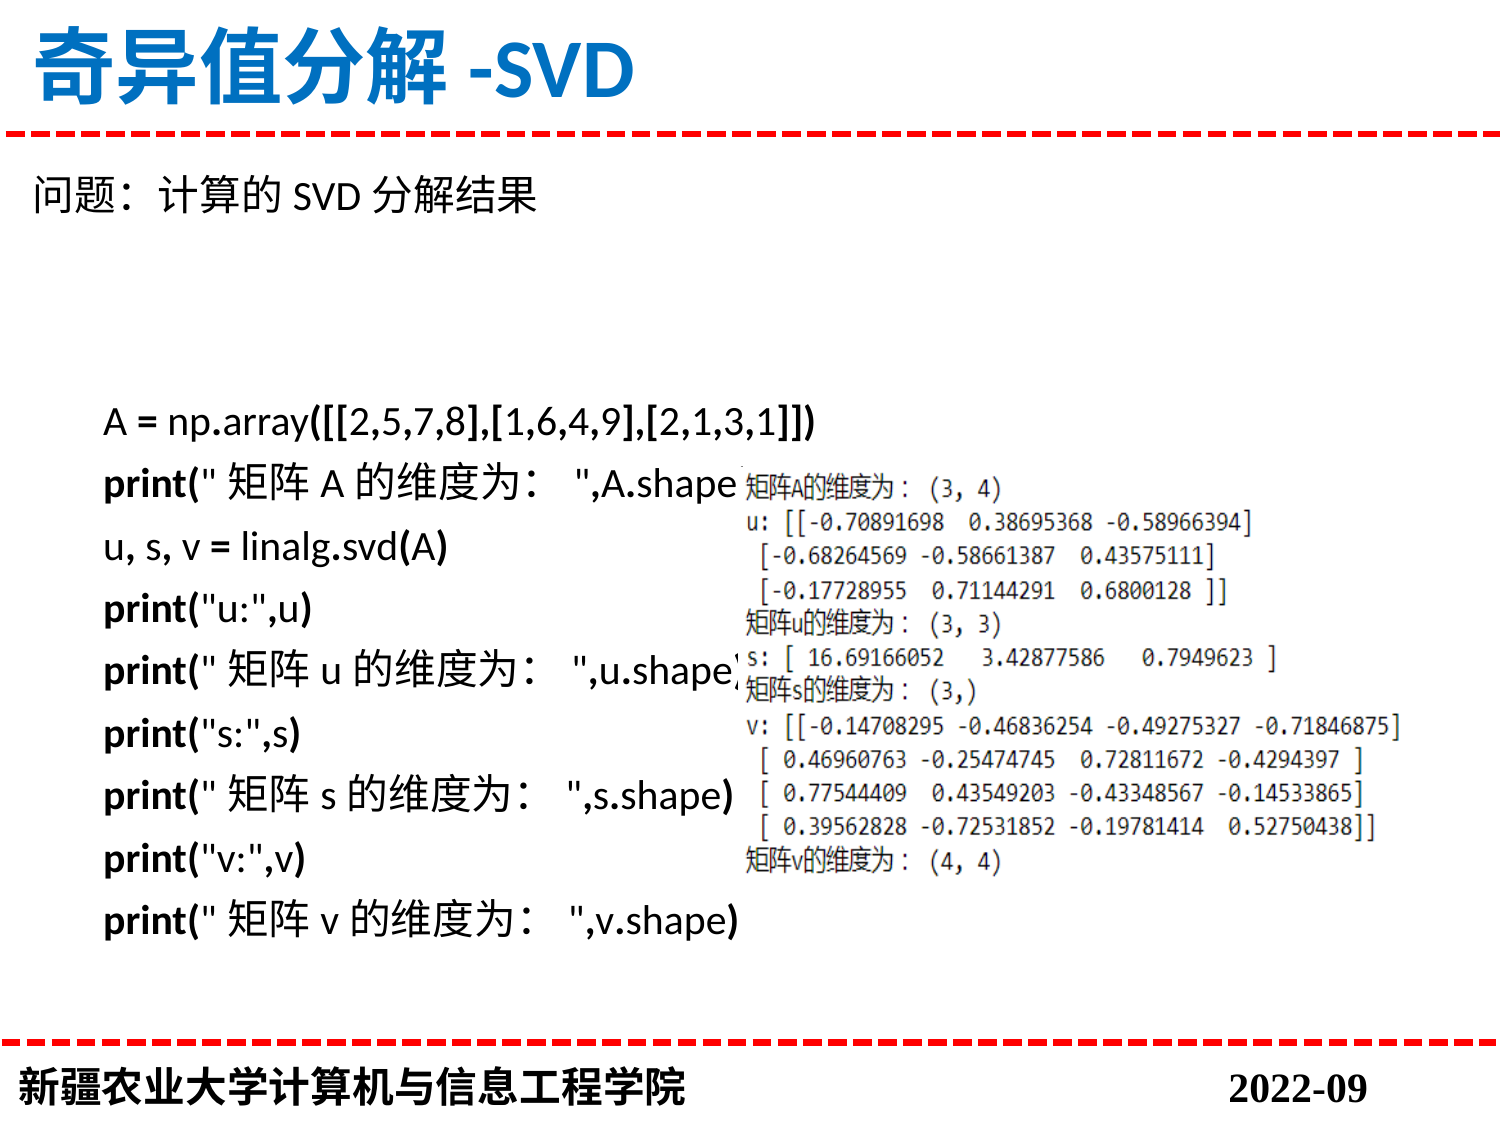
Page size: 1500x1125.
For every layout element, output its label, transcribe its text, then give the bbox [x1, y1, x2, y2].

text_box A = np.array([[2,5,7,8],[1,6,4,9],[2,1,3,1]]) print("矩阵A的维度为：",A.shape) u, s, v = linalg.svd(A) print("u:",u) print("矩阵u的维度为：",u.shape) print("s:",s) print("矩阵s的维度为：",s.shape) print("v:",v) print("矩阵v的维度为：",v.shape) [88, 373, 839, 951]
title 奇异值分解-SVD [17, 0, 1487, 129]
picture [737, 467, 1418, 894]
